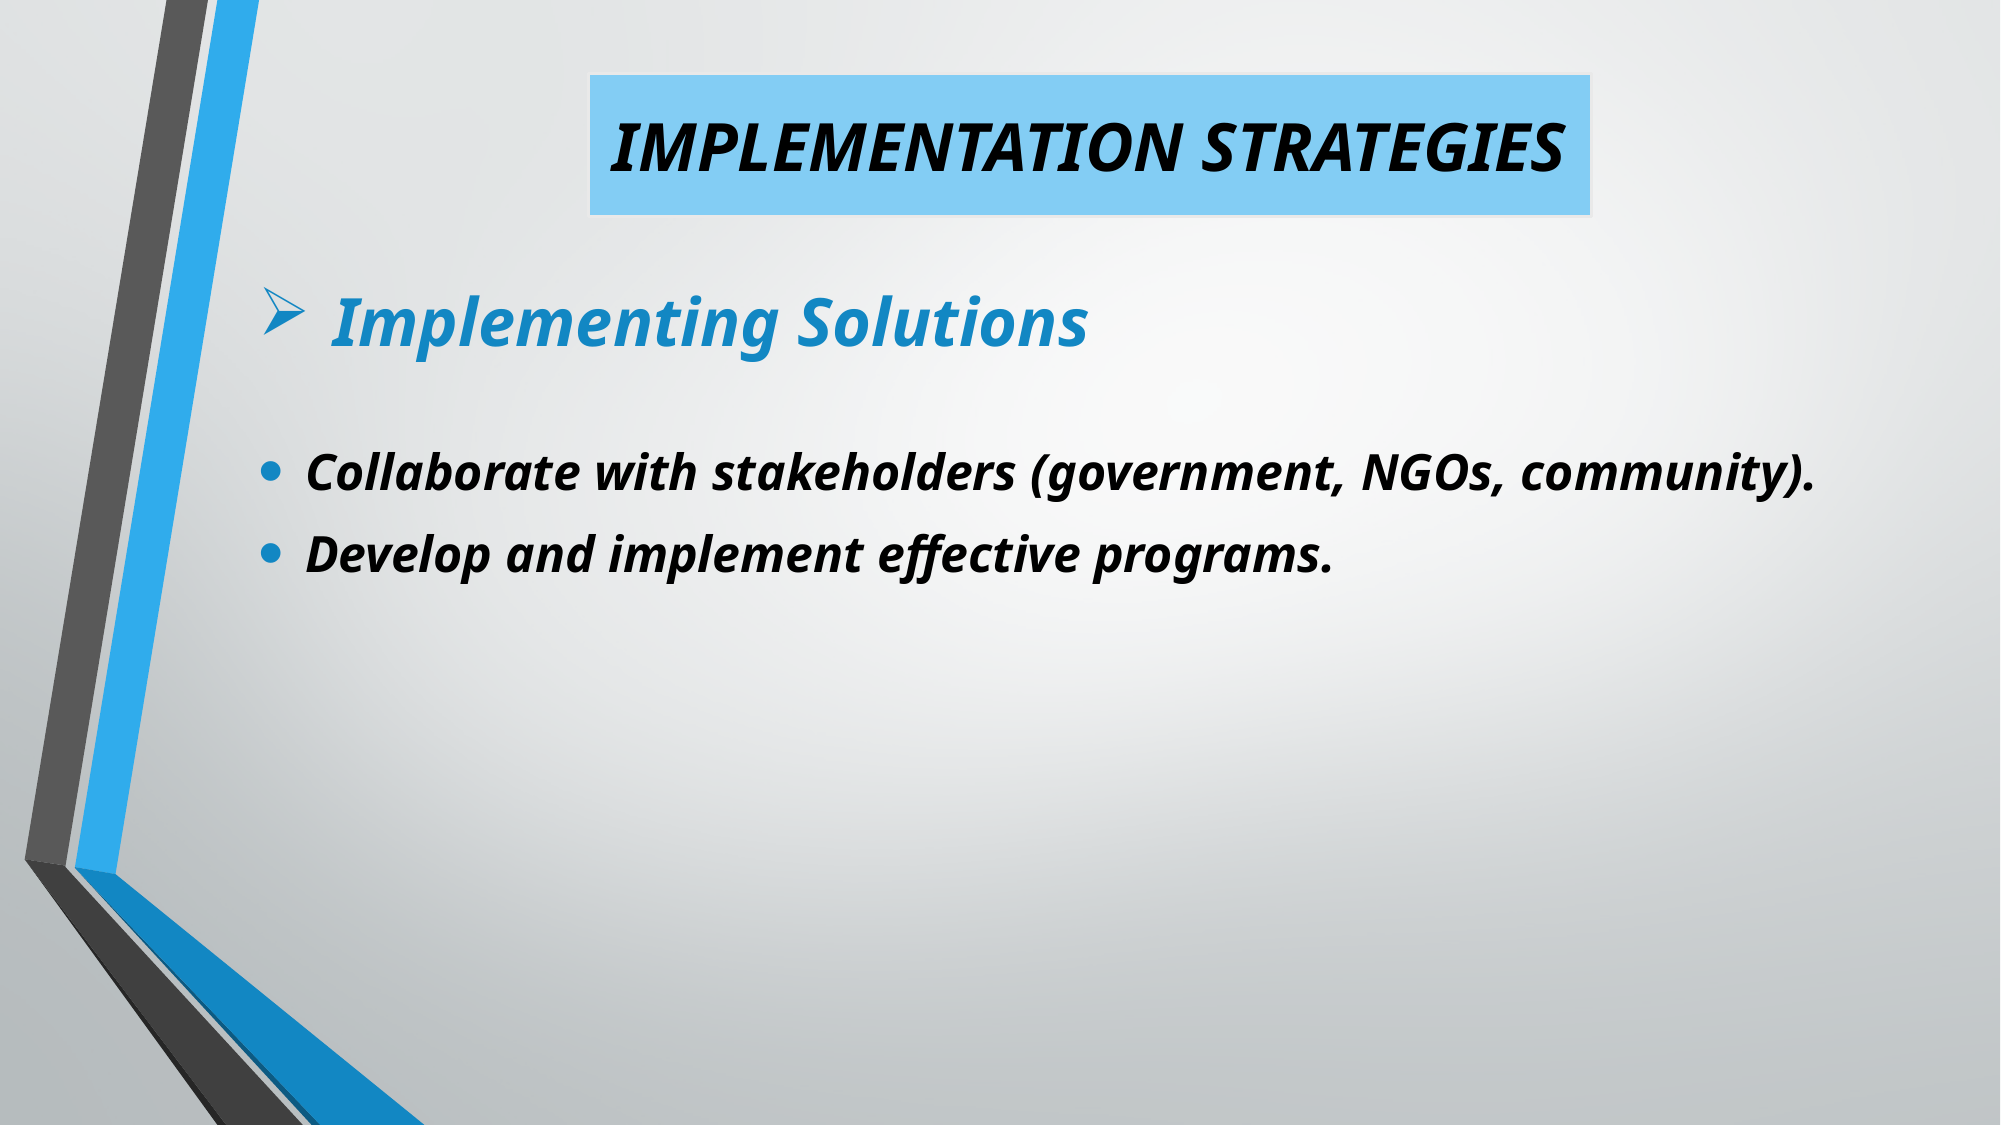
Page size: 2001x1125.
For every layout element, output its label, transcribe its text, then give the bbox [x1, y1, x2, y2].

text_box Collaborate with stakeholders (government, NGOs, community). Develop and implement effective programs. [243, 432, 1912, 829]
text_box IMPLEMENTATION STRATEGIES [587, 72, 1593, 218]
text_box Implementing Solutions [243, 272, 1887, 400]
